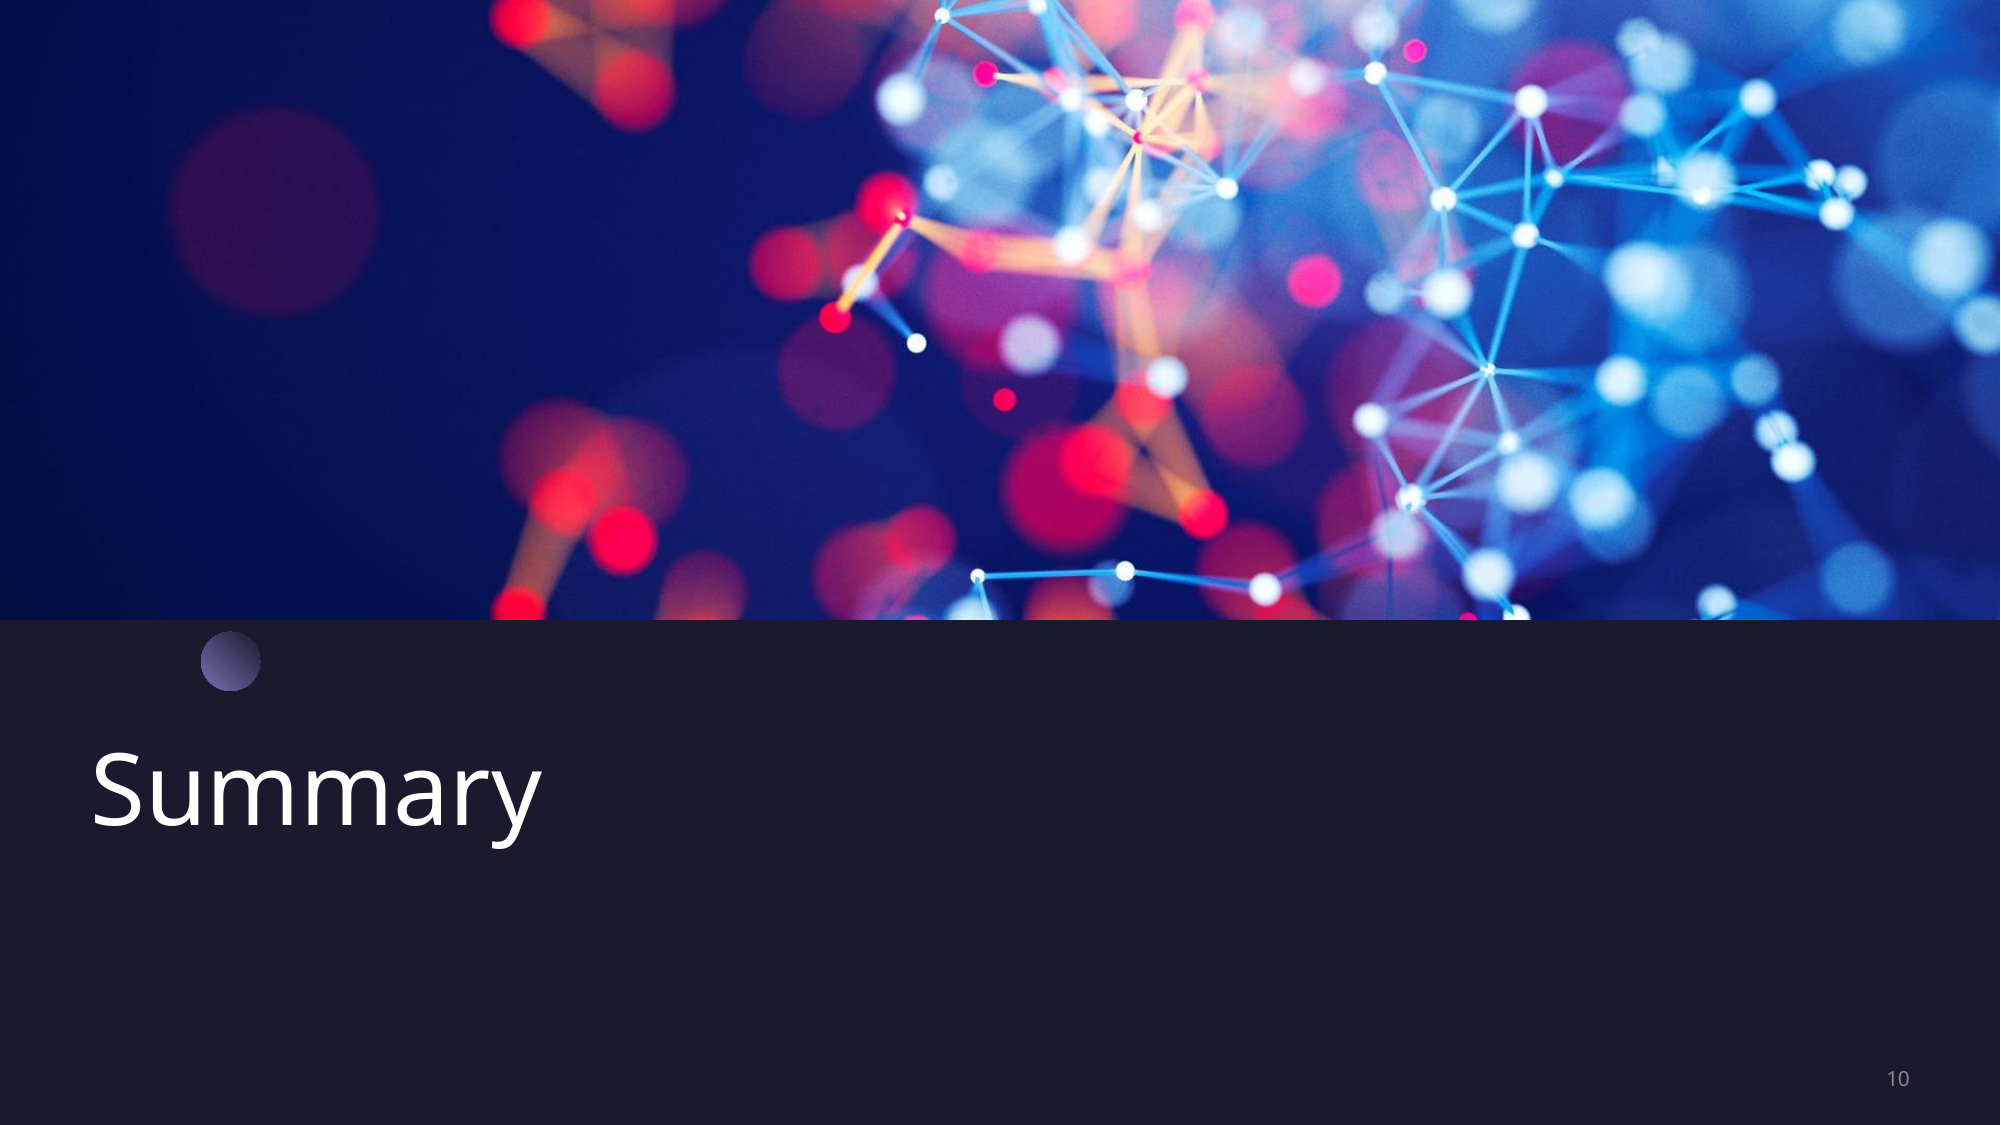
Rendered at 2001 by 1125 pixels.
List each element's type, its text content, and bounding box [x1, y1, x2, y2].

slide_number 10 [1632, 1067, 1910, 1093]
picture [0, 0, 2000, 620]
title Summary [90, 739, 829, 996]
